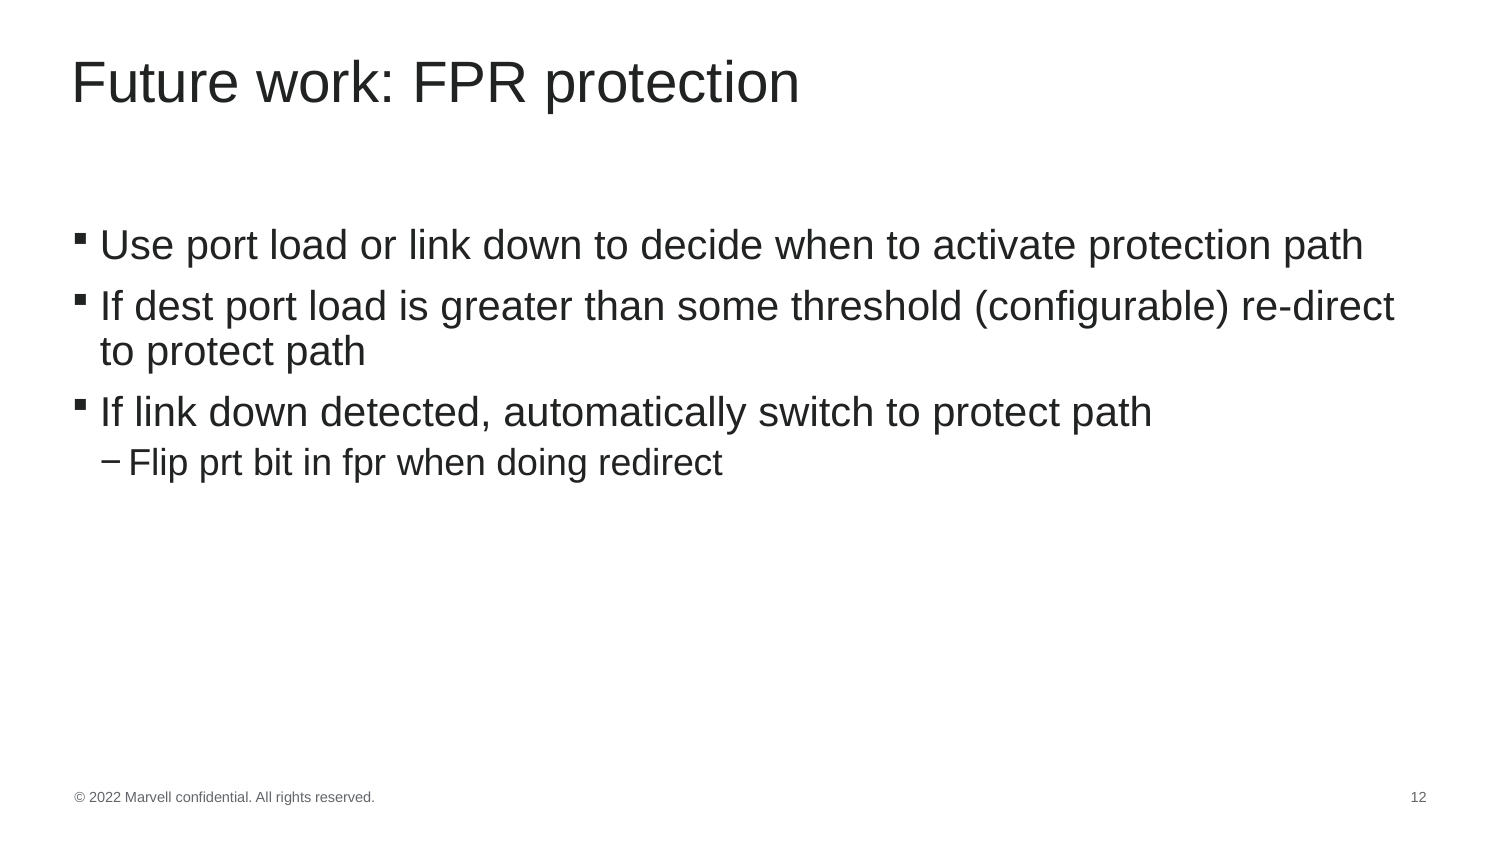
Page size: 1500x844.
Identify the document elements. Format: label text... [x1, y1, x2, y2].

list Use port load or link down to decide when to activate protection path If dest port load is greater than some threshold (configurable) re-direct to protect path If link down detected, automatically switch to protect path Flip prt bit in fpr when doing redirect [56, 216, 1445, 757]
title Future work: FPR protection [56, 44, 1445, 180]
